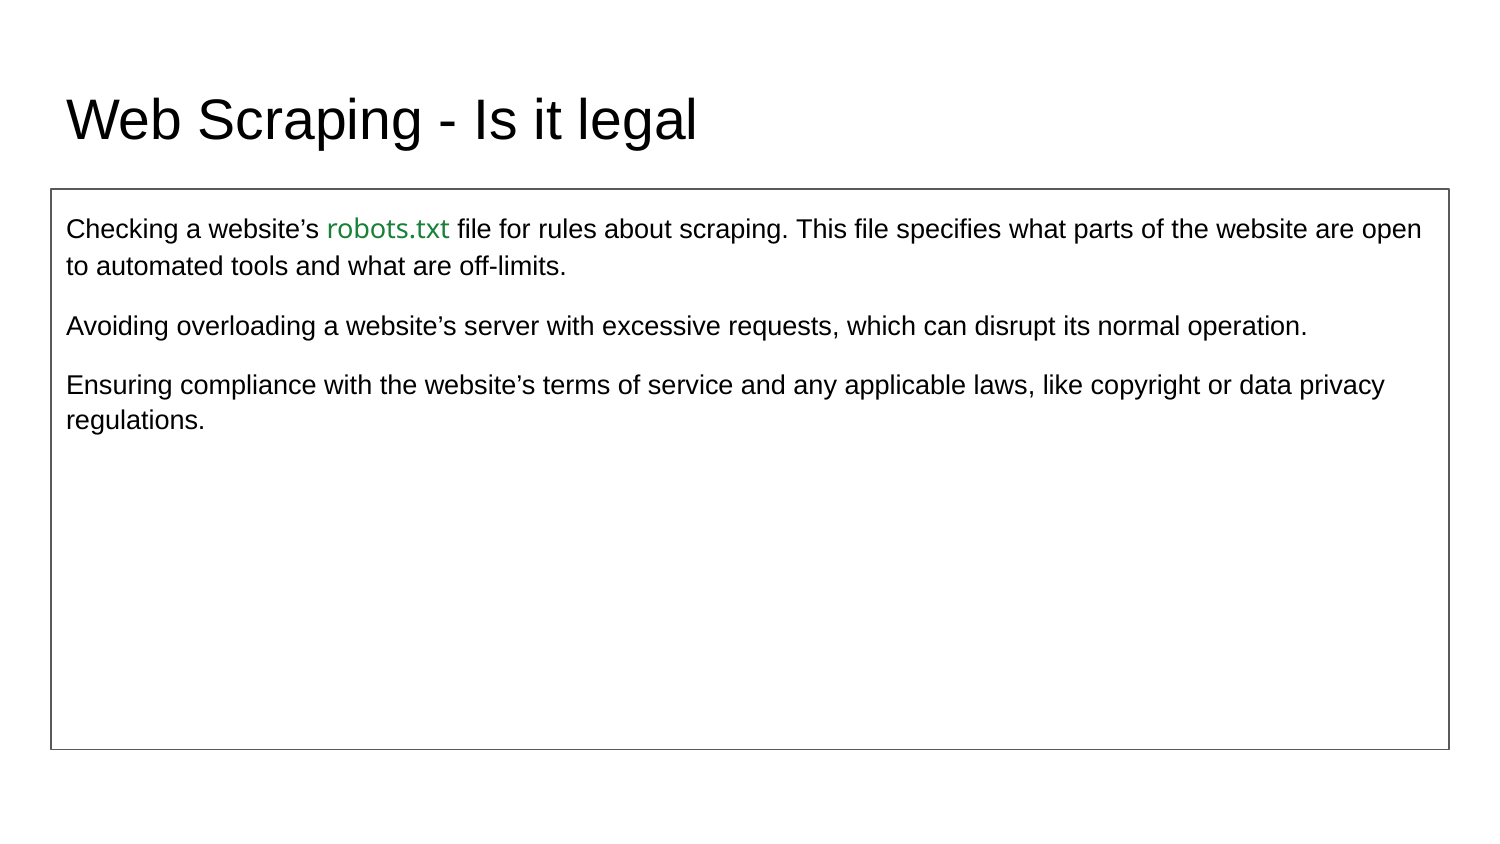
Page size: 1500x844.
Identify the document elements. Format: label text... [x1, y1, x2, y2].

list Checking a website’s robots.txt file for rules about scraping. This file specifies what parts of the website are open to automated tools and what are off-limits. Avoiding overloading a website’s server with excessive requests, which can disrupt its normal operation. Ensuring compliance with the website’s terms of service and any applicable laws, like copyright or data privacy regulations. [51, 189, 1449, 750]
title Web Scraping - Is it legal [51, 72, 1449, 167]
